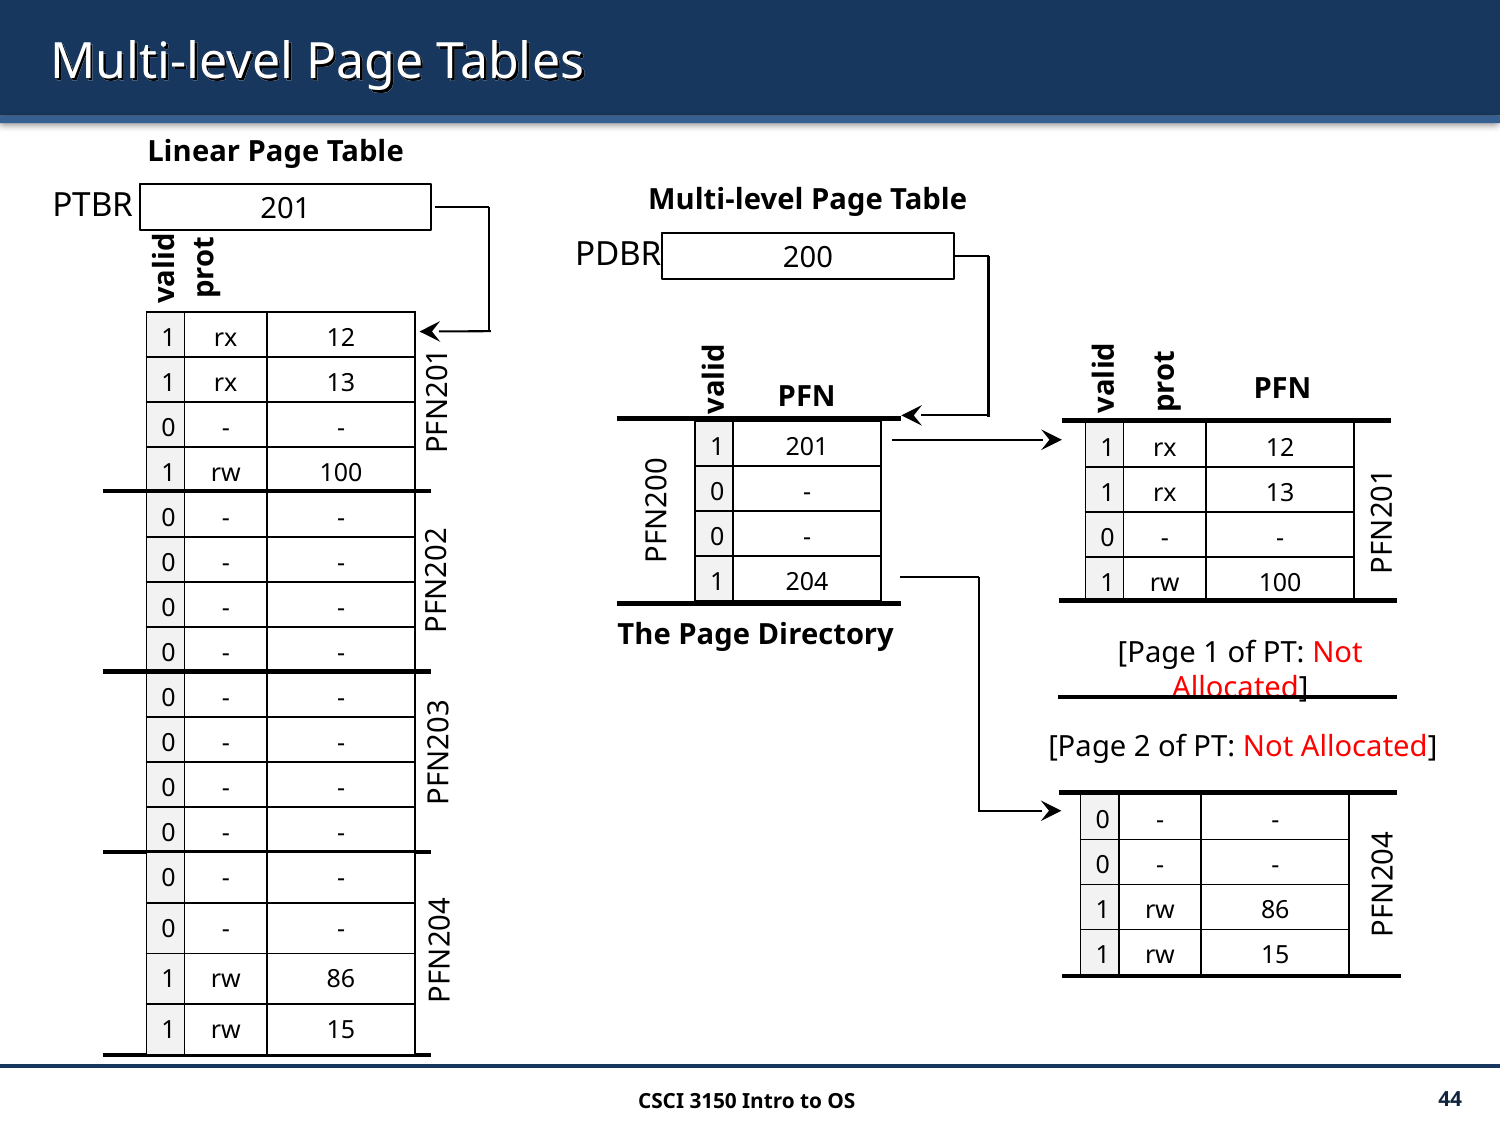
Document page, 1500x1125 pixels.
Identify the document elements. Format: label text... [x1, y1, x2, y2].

text_box valid [687, 328, 738, 417]
table_cell 100 [1207, 558, 1353, 598]
table_cell - [734, 467, 880, 510]
table_cell 13 [268, 358, 410, 401]
table_cell 0 [696, 467, 732, 510]
text_box PDBR [560, 224, 677, 280]
table_cell 15 [1202, 930, 1348, 974]
table_cell 1 [1081, 885, 1118, 929]
table_header 201 [734, 427, 880, 465]
text_box prot [176, 222, 227, 311]
table_cell rw [1124, 558, 1205, 598]
text_box The Page Directory [561, 607, 894, 658]
table_cell 0 [147, 583, 184, 626]
text_box PFN204 [412, 882, 463, 1018]
table_cell - [1207, 513, 1353, 556]
text_box Multi-level Page Table [617, 172, 998, 223]
text_box PFN203 [411, 685, 462, 821]
table_cell - [1124, 513, 1205, 556]
footer CSCI 3150 Intro to OS [497, 1079, 997, 1117]
table_header 12 [268, 313, 414, 356]
table_cell - [185, 628, 266, 669]
table_cell - [268, 403, 410, 446]
table_cell 15 [268, 1005, 414, 1054]
table_cell rx [1124, 468, 1205, 511]
table_cell 1 [147, 954, 184, 1003]
text_box valid [1077, 327, 1128, 418]
table_cell 0 [147, 403, 184, 446]
table_cell - [1202, 840, 1348, 884]
table_cell 1 [1086, 558, 1123, 598]
text_box PFN200 [629, 443, 680, 579]
table_cell - [268, 681, 414, 716]
table_cell - [268, 904, 412, 953]
table_cell rx [185, 358, 266, 401]
table_cell - [268, 628, 414, 669]
title Multi-level Page Tables [34, 10, 1477, 107]
table_cell 0 [1081, 840, 1118, 884]
table_cell - [185, 718, 266, 761]
table_cell rw [185, 1005, 266, 1054]
table_cell - [185, 583, 266, 626]
table_cell 13 [1207, 468, 1353, 511]
text_box [Page 2 of PT: Not Allocated] [1066, 720, 1500, 771]
table_cell - [268, 538, 409, 581]
table_cell 0 [147, 681, 184, 716]
table_cell 0 [147, 904, 184, 953]
table_cell rw [185, 954, 266, 1003]
table_cell 0 [696, 512, 732, 555]
slide_number 44 [1306, 1081, 1483, 1118]
table_header - [185, 861, 266, 902]
text_box PTBR [37, 175, 148, 231]
text_box PFN202 [409, 513, 460, 649]
table_cell - [268, 500, 414, 536]
table_cell 0 [147, 500, 184, 536]
table_cell rw [185, 448, 266, 489]
table_cell 0 [147, 538, 184, 581]
text_box PFN201 [410, 333, 461, 469]
text_box prot [1137, 335, 1188, 418]
table_cell - [185, 500, 266, 536]
table_cell 1 [696, 557, 732, 600]
text_box 200 [659, 230, 957, 283]
table_cell 0 [147, 718, 184, 761]
table_cell 86 [268, 954, 412, 1003]
table_header 12 [1207, 430, 1353, 466]
table_cell 0 [147, 808, 184, 850]
table_cell - [734, 512, 880, 555]
table_cell - [268, 583, 409, 626]
table_cell - [185, 808, 266, 850]
table_cell 1 [147, 358, 184, 401]
text_box PFN201 [1355, 453, 1405, 589]
table_cell 204 [734, 557, 880, 600]
table_header 0 [1081, 801, 1118, 839]
table_cell - [268, 763, 411, 806]
table_cell - [185, 403, 266, 446]
table_cell - [1120, 840, 1200, 884]
table_cell - [185, 763, 266, 806]
table_cell 86 [1202, 885, 1348, 929]
table_cell - [268, 718, 411, 761]
table_cell rw [1120, 885, 1200, 929]
table_cell 0 [147, 628, 184, 669]
table_cell - [185, 681, 266, 716]
table_header rx [185, 313, 266, 356]
table_header 1 [1086, 430, 1123, 466]
table_header - [1120, 801, 1200, 839]
text_box Linear Page Table [86, 124, 466, 175]
table_cell 0 [1086, 513, 1123, 556]
text_box 201 [148, 181, 435, 234]
table_cell 0 [147, 763, 184, 806]
text_box PFN [1238, 362, 1327, 413]
table_cell rw [1120, 930, 1200, 974]
table_cell - [185, 904, 266, 953]
table_cell 1 [147, 448, 184, 489]
table_header 1 [696, 430, 732, 465]
text_box valid [137, 218, 188, 319]
text_box PFN204 [1355, 816, 1406, 952]
table_cell 1 [147, 1005, 184, 1054]
text_box [Page 1 of PT: Not Allocated] [1066, 625, 1447, 711]
table_header - [1202, 801, 1348, 839]
table_header 0 [147, 861, 184, 902]
text_box PFN [762, 370, 851, 417]
table_cell 100 [268, 448, 414, 489]
table_cell - [185, 538, 266, 581]
table_header rx [1124, 430, 1205, 466]
table_cell - [268, 808, 414, 850]
table_cell 1 [1086, 468, 1123, 511]
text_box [899, 576, 1062, 813]
table_header - [268, 861, 414, 902]
table_cell 1 [1081, 930, 1118, 974]
table_header 1 [147, 313, 184, 356]
